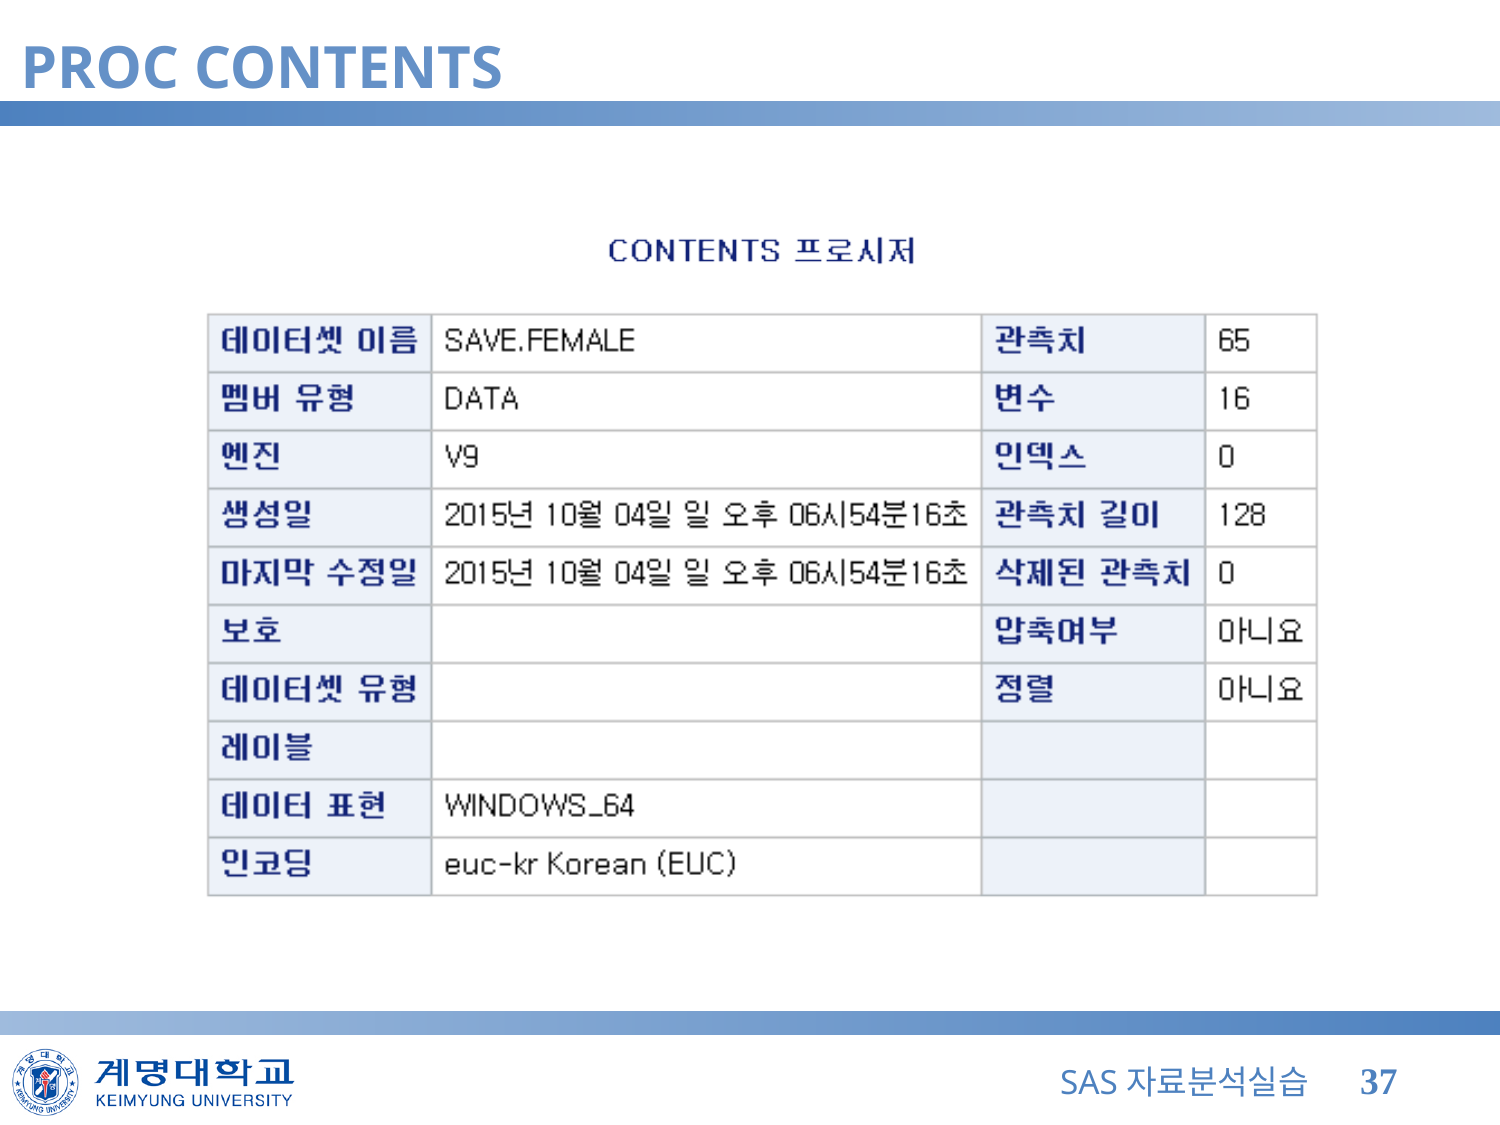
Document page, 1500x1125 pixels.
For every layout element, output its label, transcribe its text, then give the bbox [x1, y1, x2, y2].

title PROC CONTENTS [5, 31, 1306, 100]
picture [5, 1043, 301, 1121]
picture [147, 222, 1359, 913]
